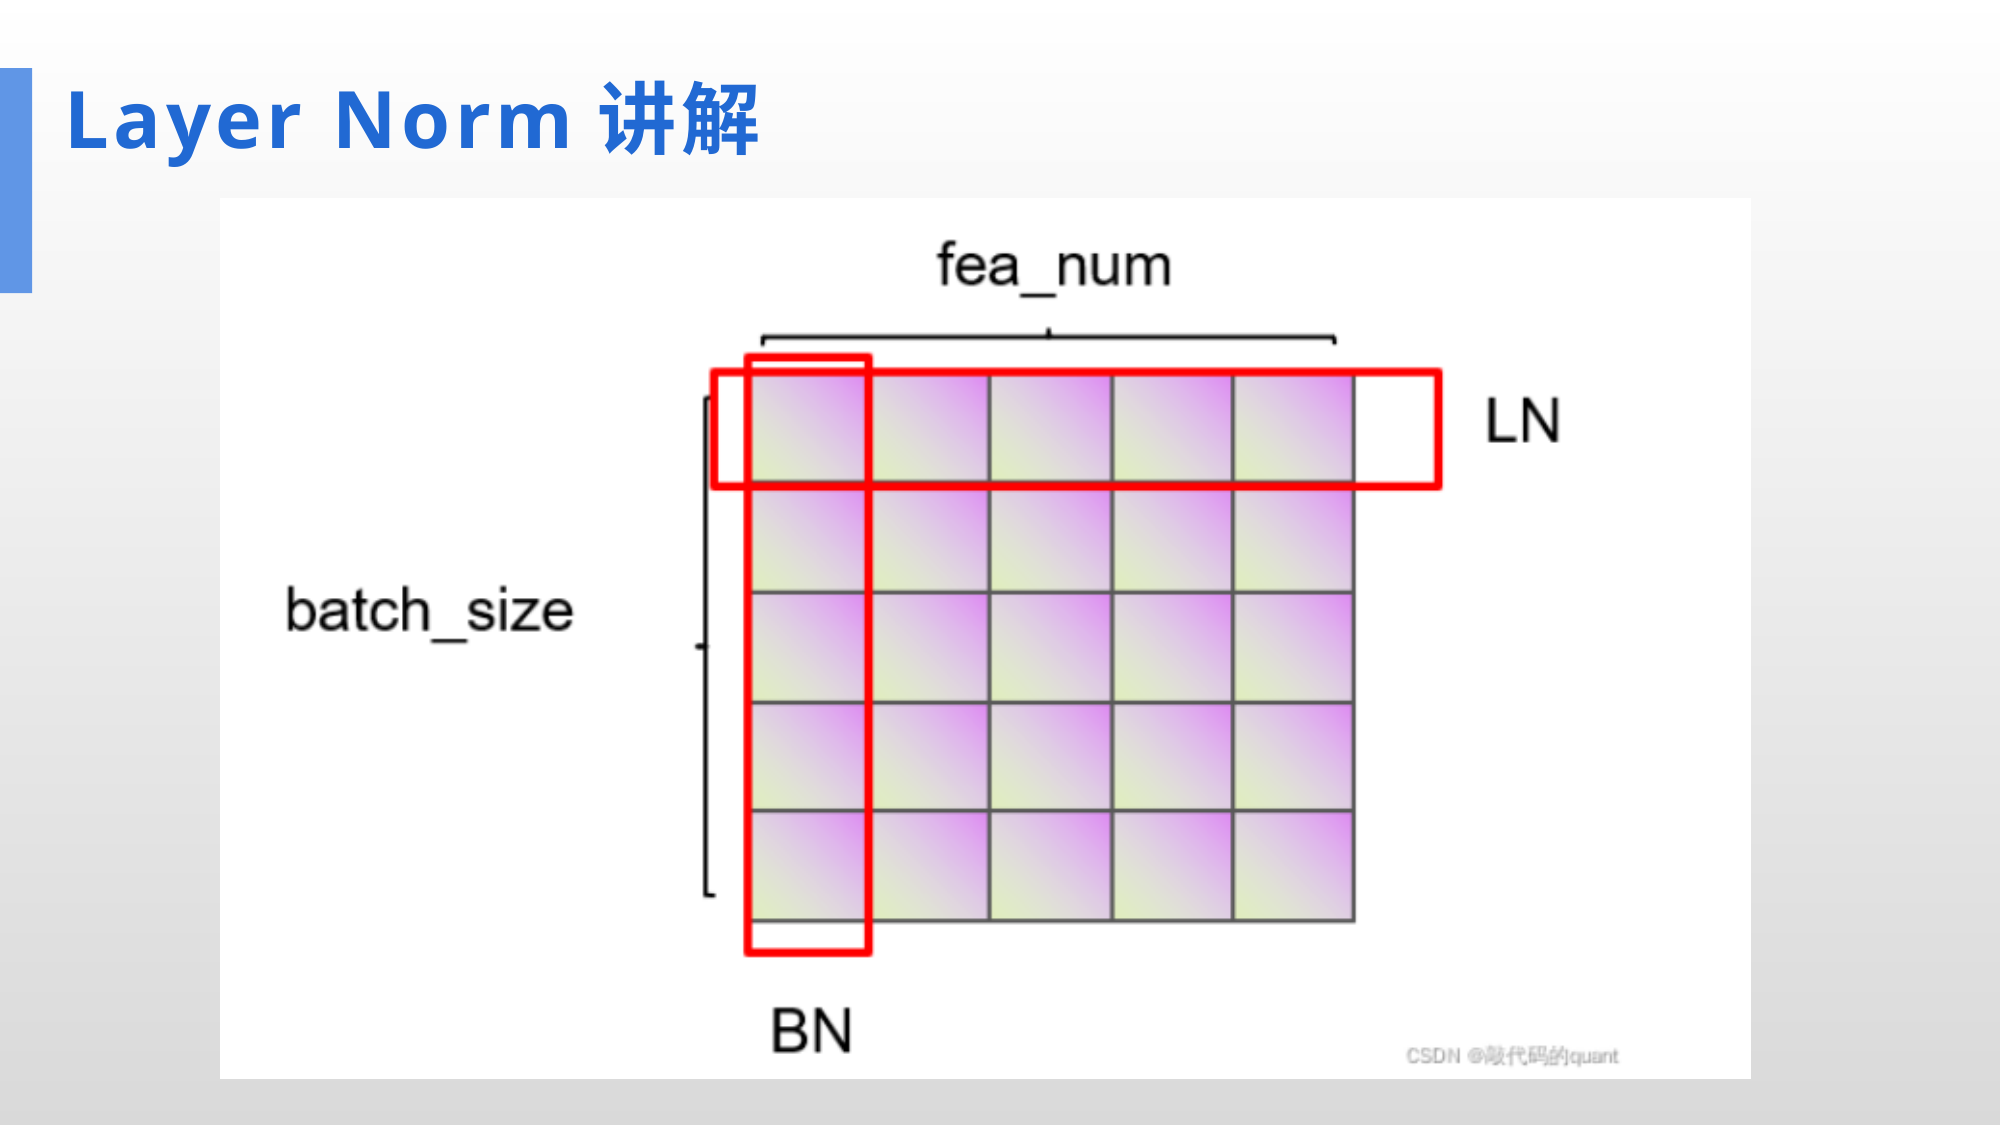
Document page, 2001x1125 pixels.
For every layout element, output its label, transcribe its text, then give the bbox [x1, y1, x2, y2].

text_box [0, 67, 33, 294]
text_box [954, 555, 2000, 1125]
text_box Layer Norm讲解 [54, 53, 1230, 179]
picture [220, 198, 1751, 1079]
